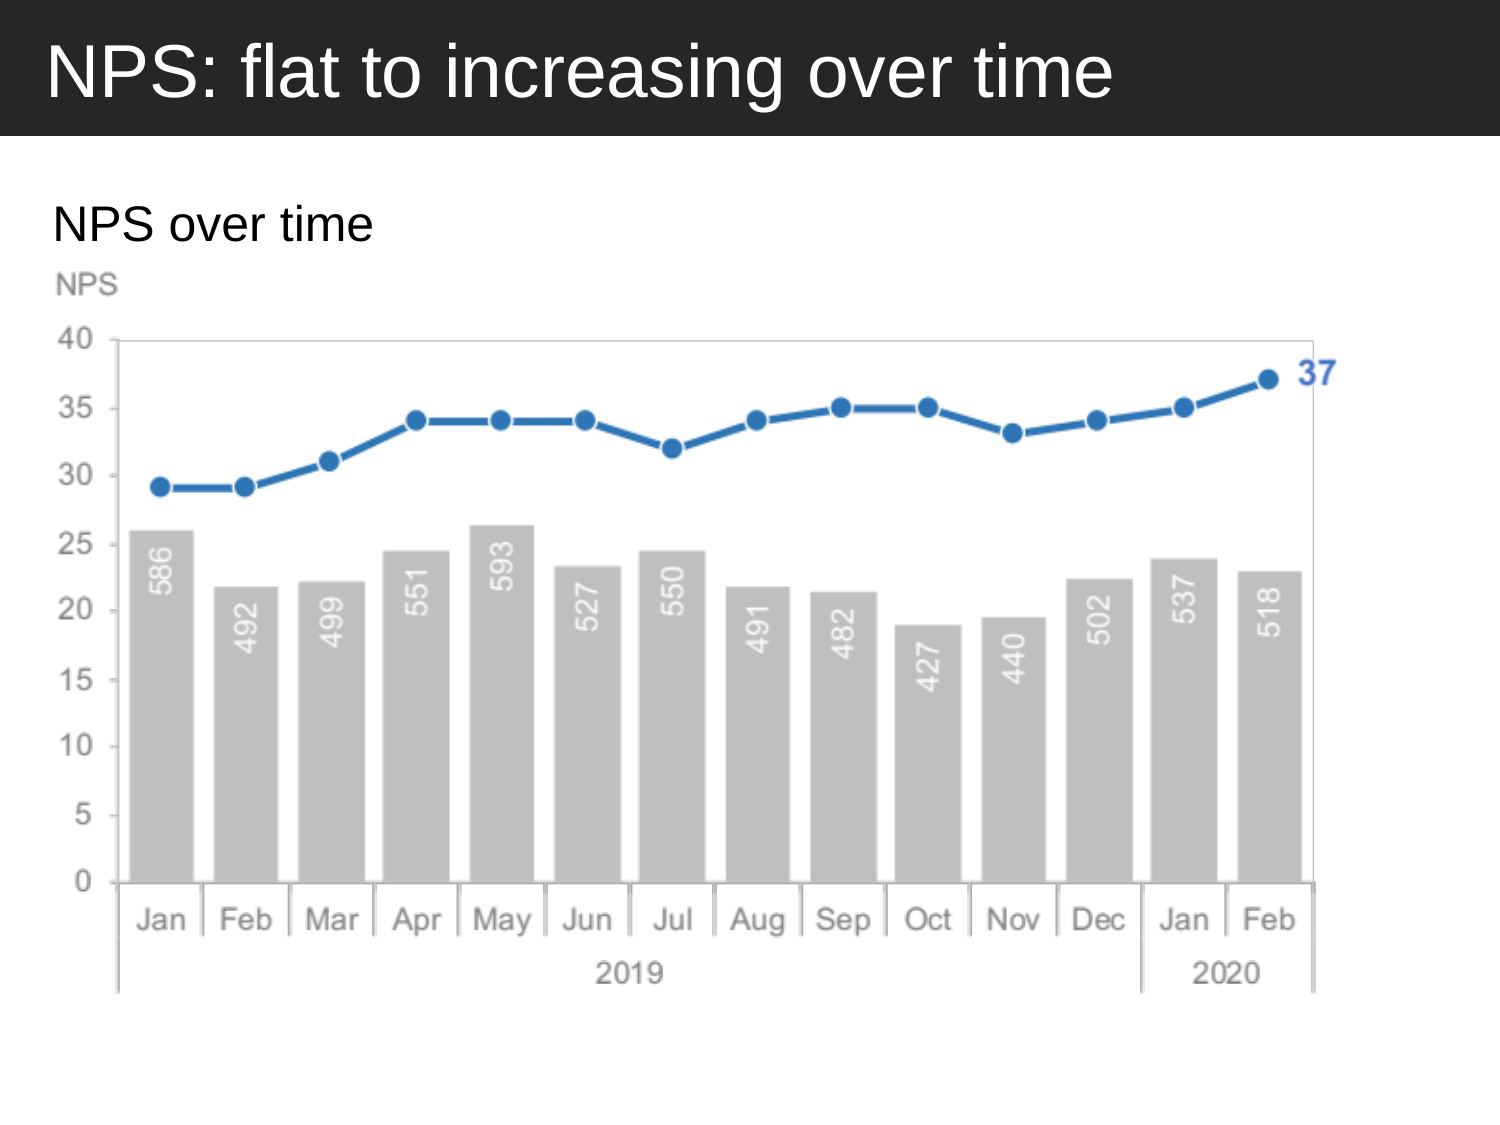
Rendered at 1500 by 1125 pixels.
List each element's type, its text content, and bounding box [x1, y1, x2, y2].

text_box NPS over time [37, 184, 1094, 260]
picture [43, 256, 1353, 1006]
title NPS: flat to increasing over time [0, 0, 1500, 136]
